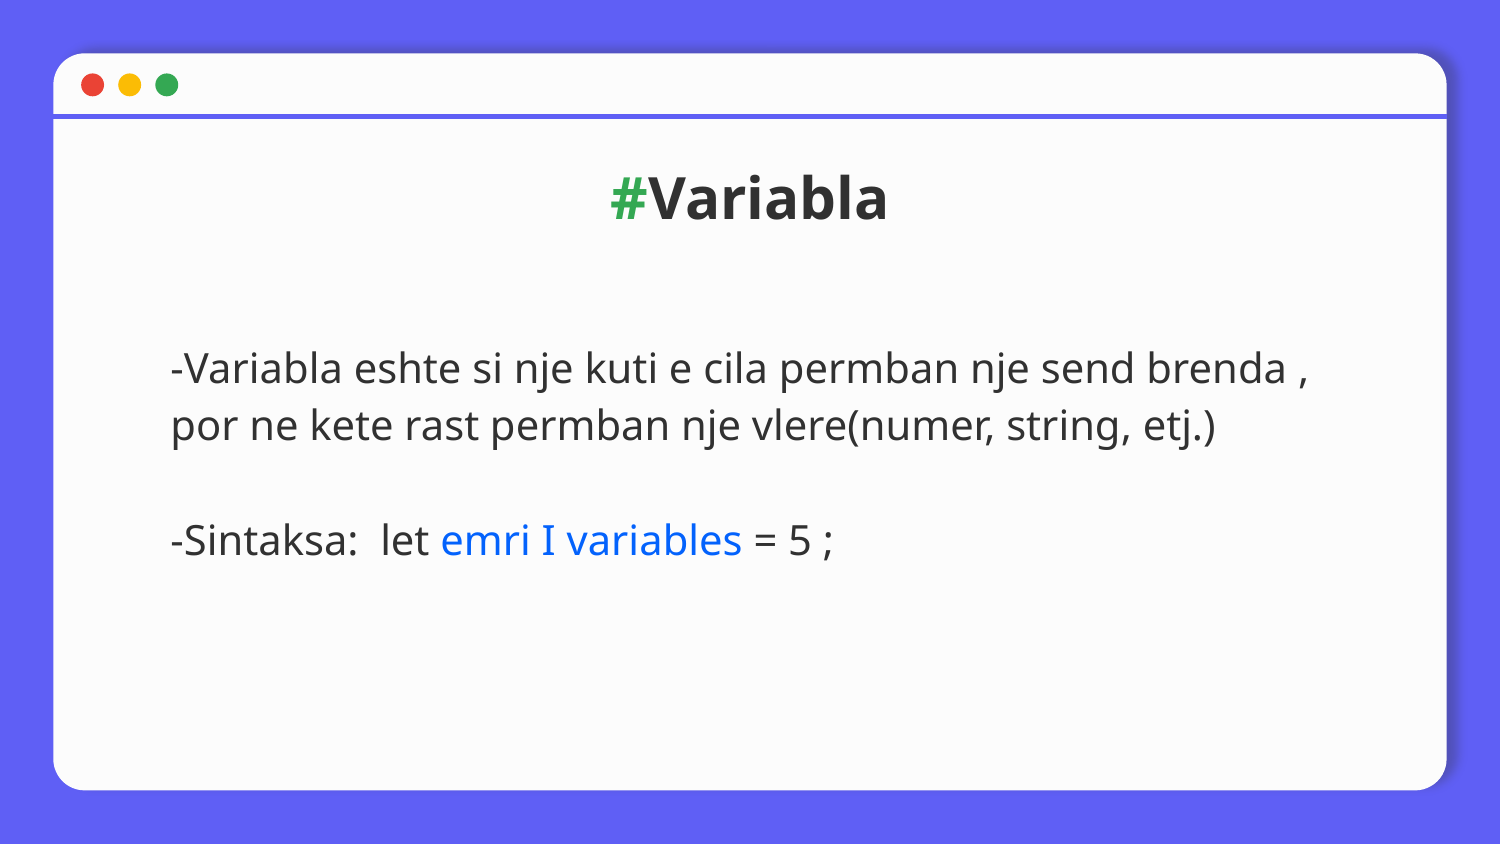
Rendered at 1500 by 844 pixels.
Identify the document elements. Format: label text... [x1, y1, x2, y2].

title #Variabla [116, 159, 1383, 257]
list -Variabla eshte si nje kuti e cila permban nje send brenda , por ne kete rast permban nje vlere(numer, string, etj.) -Sintaksa: let emri I variables = 5 ; [155, 319, 1345, 703]
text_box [80, 73, 179, 97]
